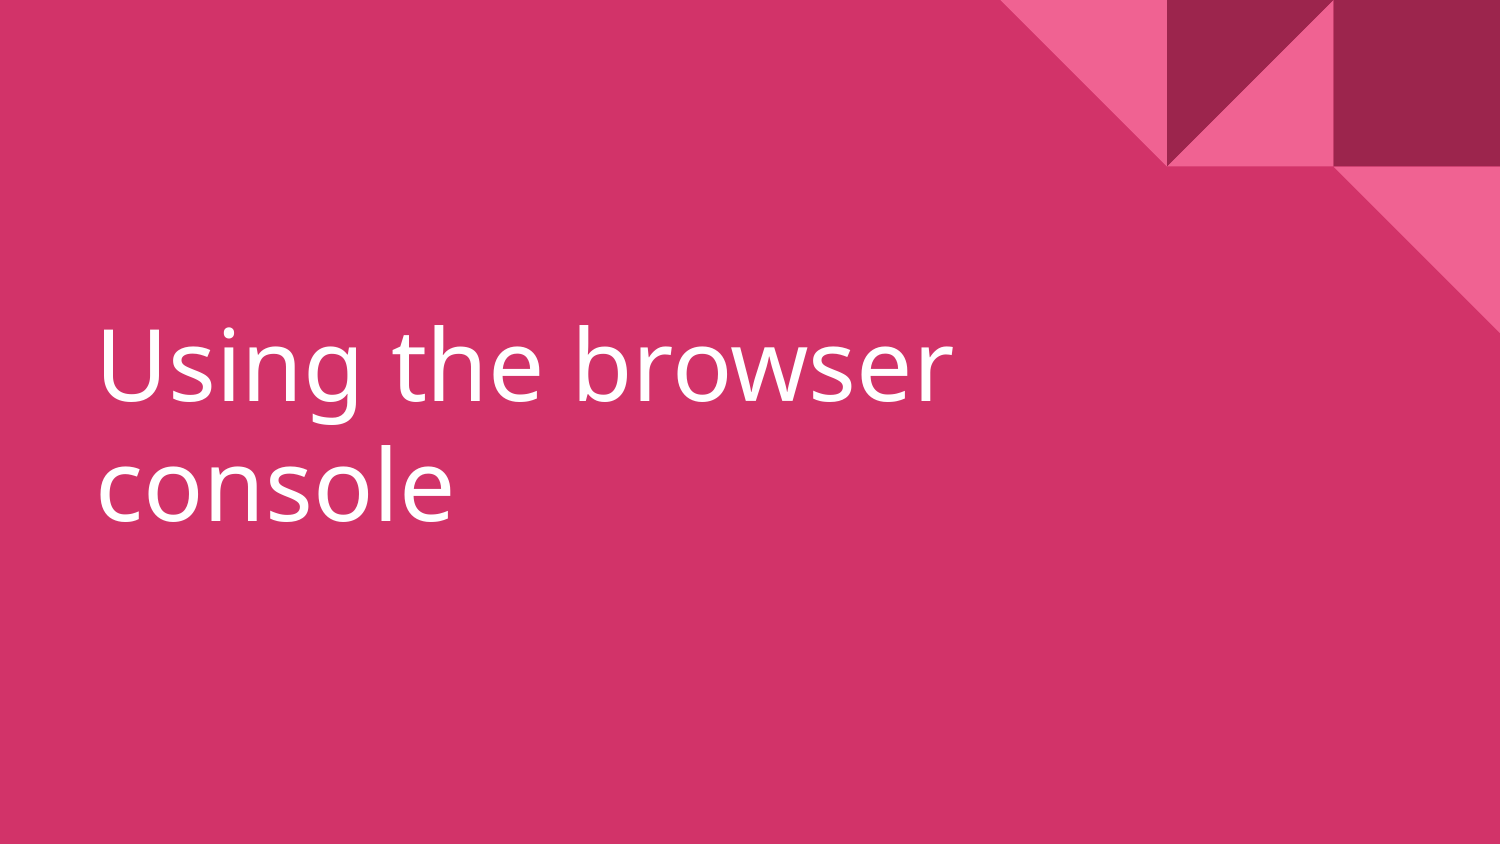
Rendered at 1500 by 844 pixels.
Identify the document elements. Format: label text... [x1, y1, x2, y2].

title Using the browser console [80, 86, 1003, 758]
